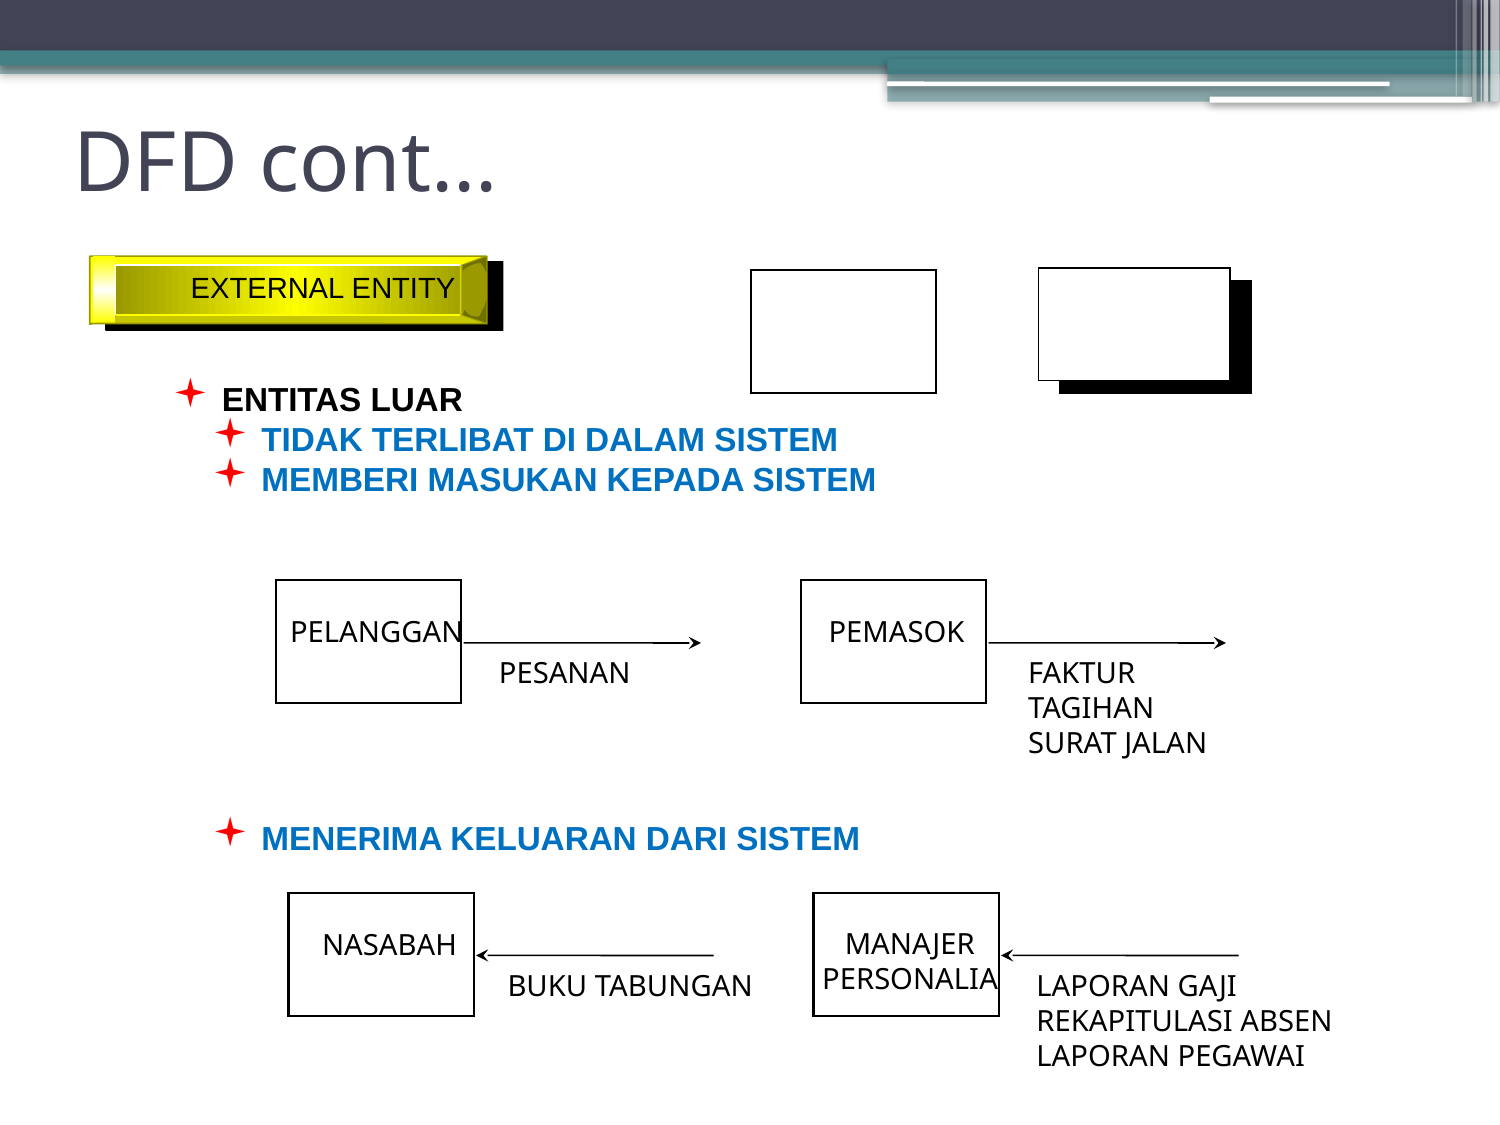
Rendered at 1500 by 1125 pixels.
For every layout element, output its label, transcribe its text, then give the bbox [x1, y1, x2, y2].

text_box ENTITAS LUAR TIDAK TERLIBAT DI DALAM SISTEM MEMBERI MASUKAN KEPADA SISTEM MENERIMA KELUARAN DARI SISTEM [157, 330, 893, 865]
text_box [1038, 267, 1252, 394]
title DFD cont... [58, 70, 1409, 246]
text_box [275, 580, 1227, 768]
text_box [751, 270, 937, 393]
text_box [88, 255, 527, 331]
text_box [288, 892, 1344, 1080]
